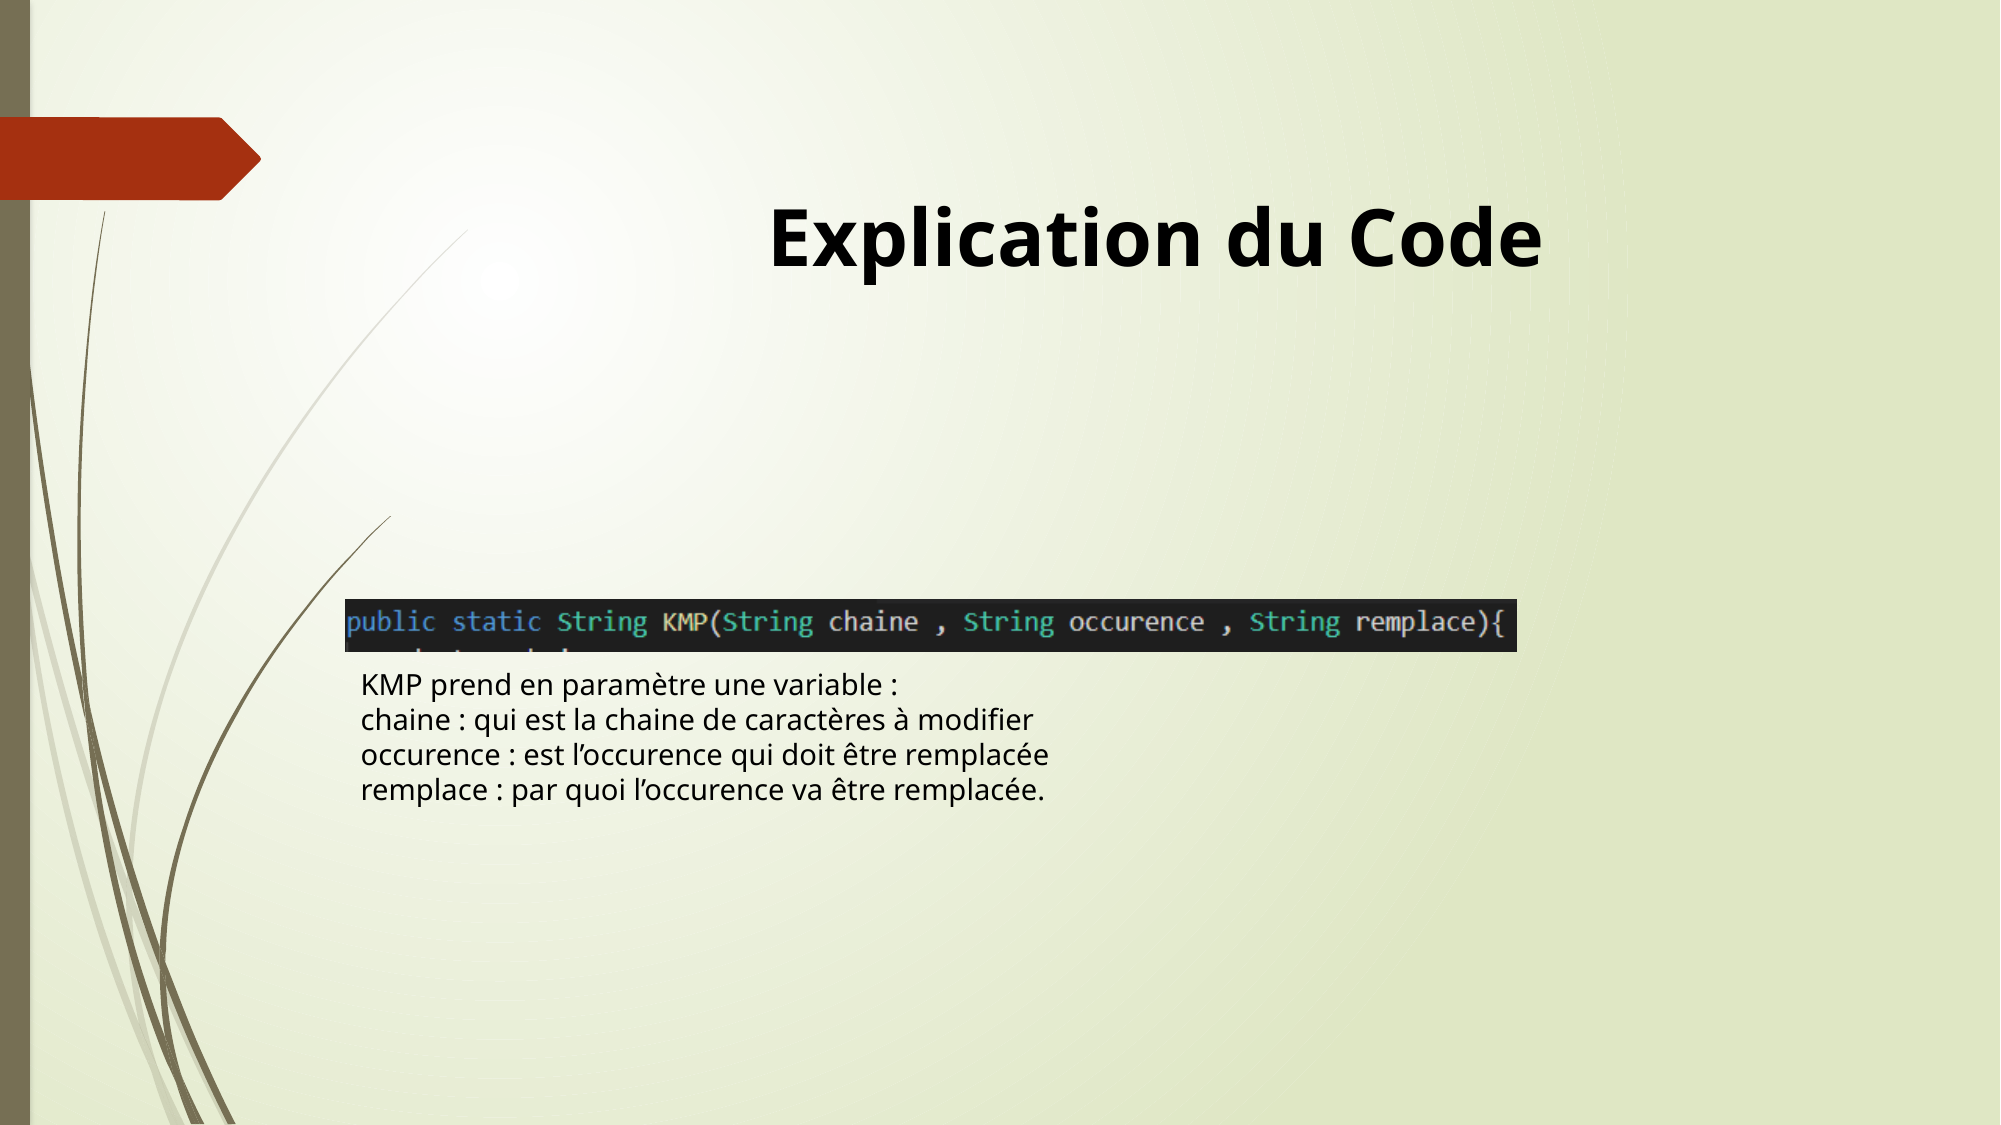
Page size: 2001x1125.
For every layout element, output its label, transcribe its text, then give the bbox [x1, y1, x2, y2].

title Explication du Code [425, 102, 1888, 321]
text_box KMP prend en paramètre une variable : chaine : qui est la chaine de caractères à modifier occurence : est l’occurence qui doit être remplacée remplace : par quoi l’occurence va être remplacée. [345, 651, 1713, 822]
picture [345, 599, 1517, 652]
